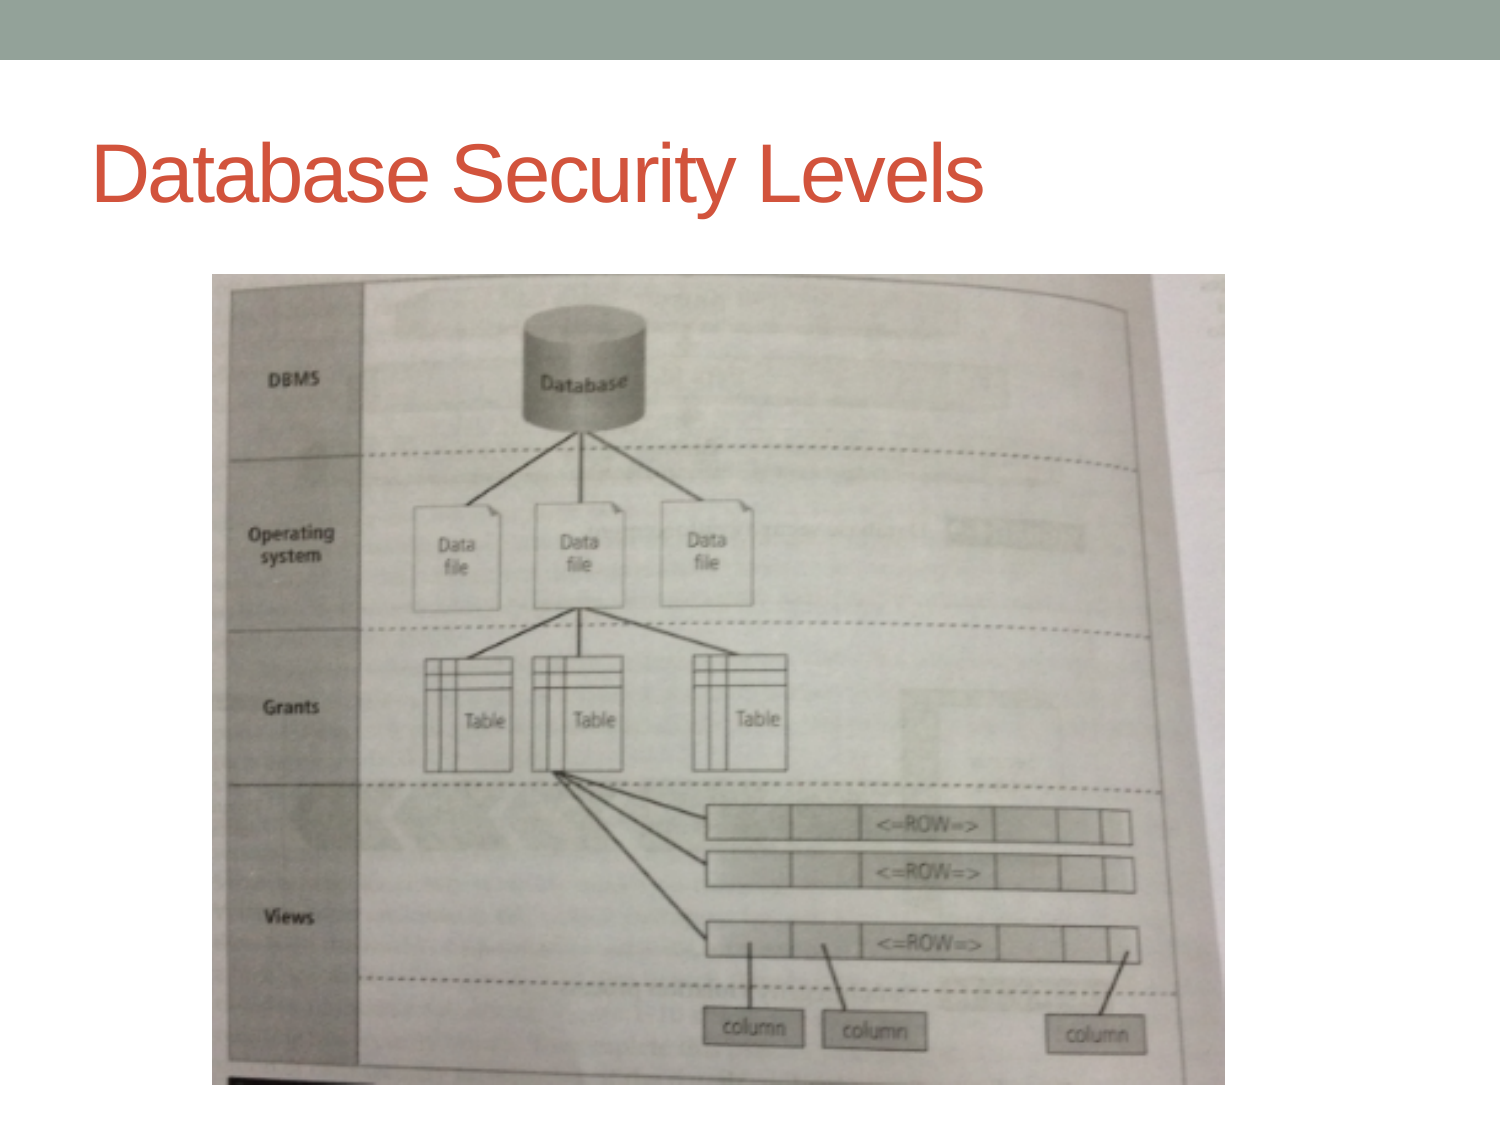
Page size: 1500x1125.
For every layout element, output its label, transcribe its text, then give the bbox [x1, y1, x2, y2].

title Database Security Levels [75, 87, 1425, 250]
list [212, 274, 1226, 1086]
